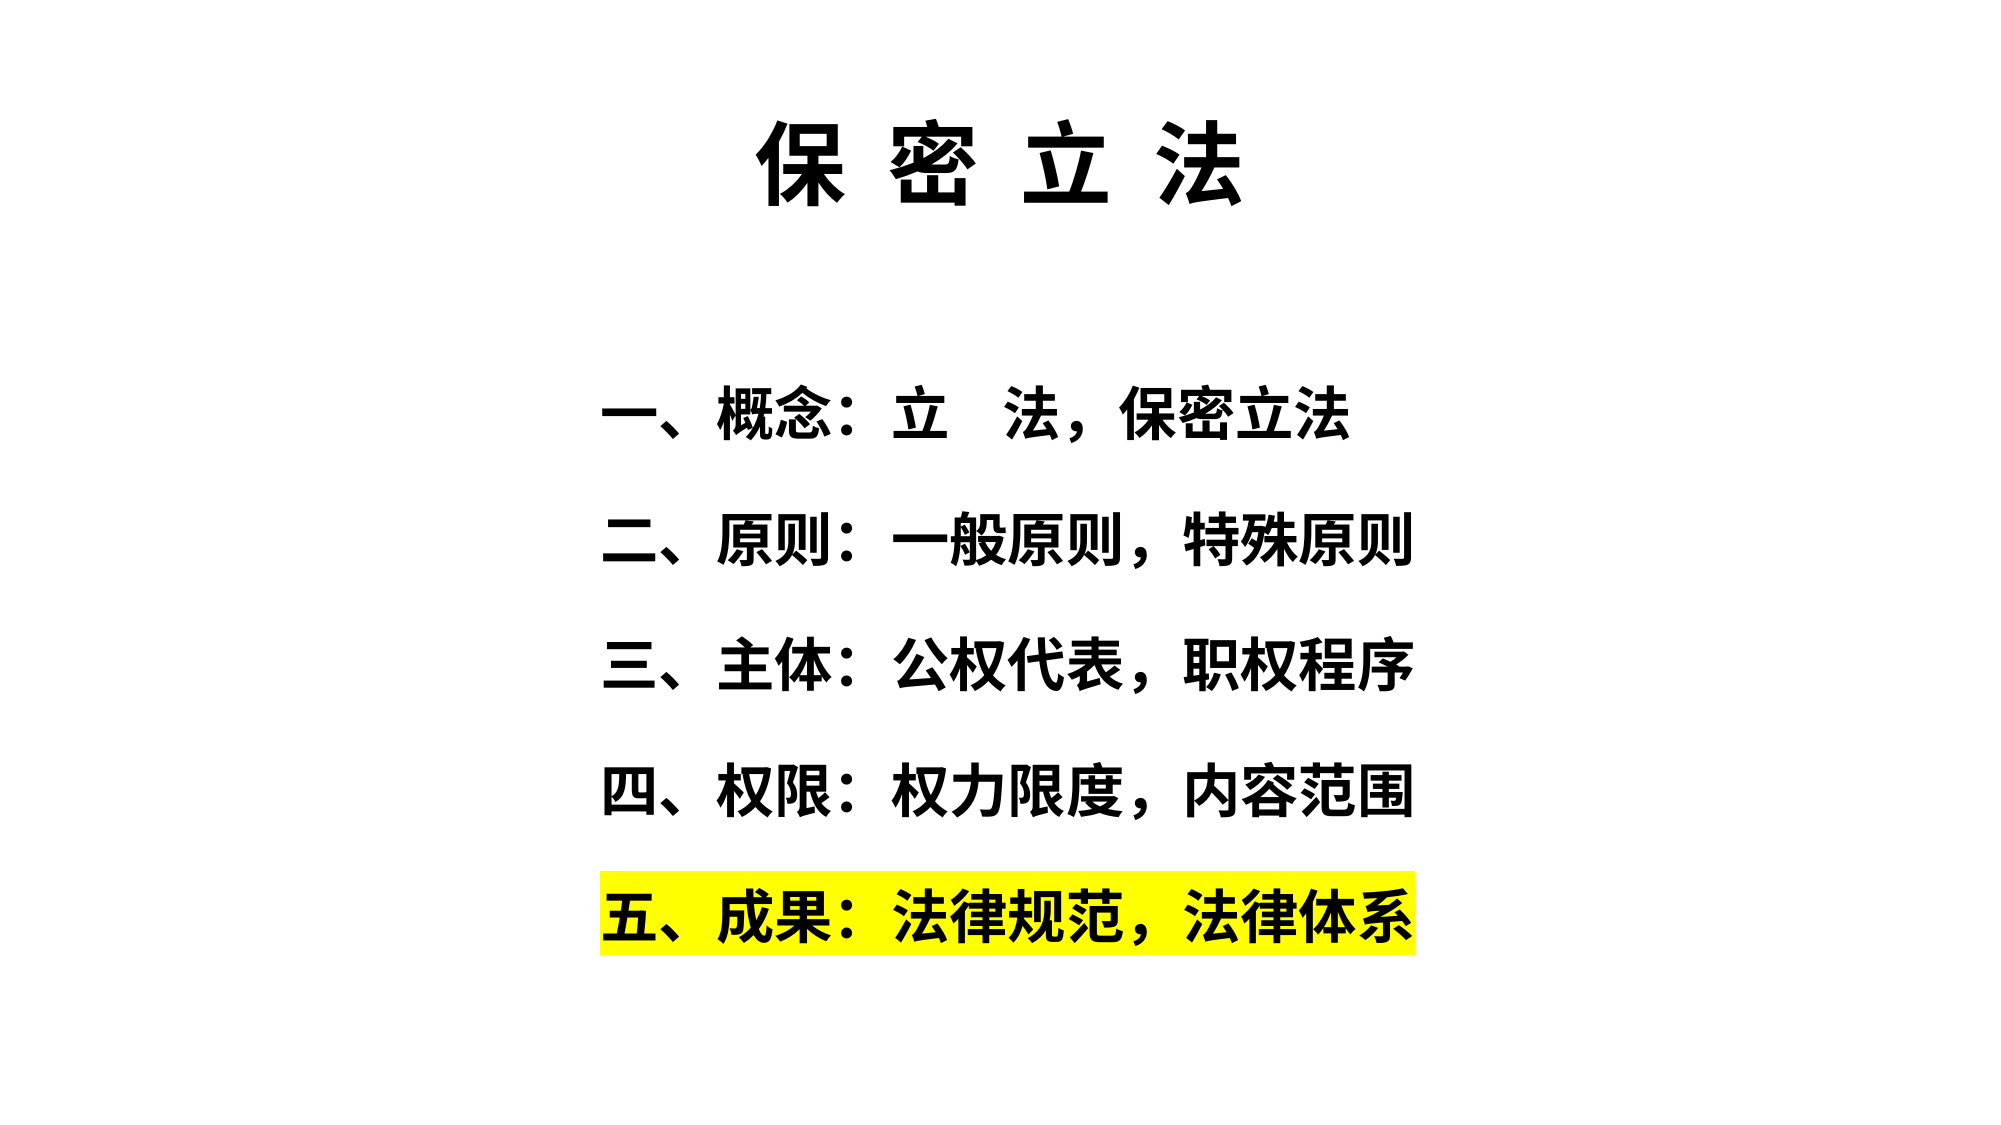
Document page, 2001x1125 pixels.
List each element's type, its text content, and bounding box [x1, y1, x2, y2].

list 一、概念：立 法，保密立法 二、原则：一般原则，特殊原则 三、主体：公权代表，职权程序 四、权限：权力限度，内容范围 五、成果：法律规范，法律体系 [585, 334, 1560, 970]
title 保 密 立 法 [137, 59, 1863, 278]
